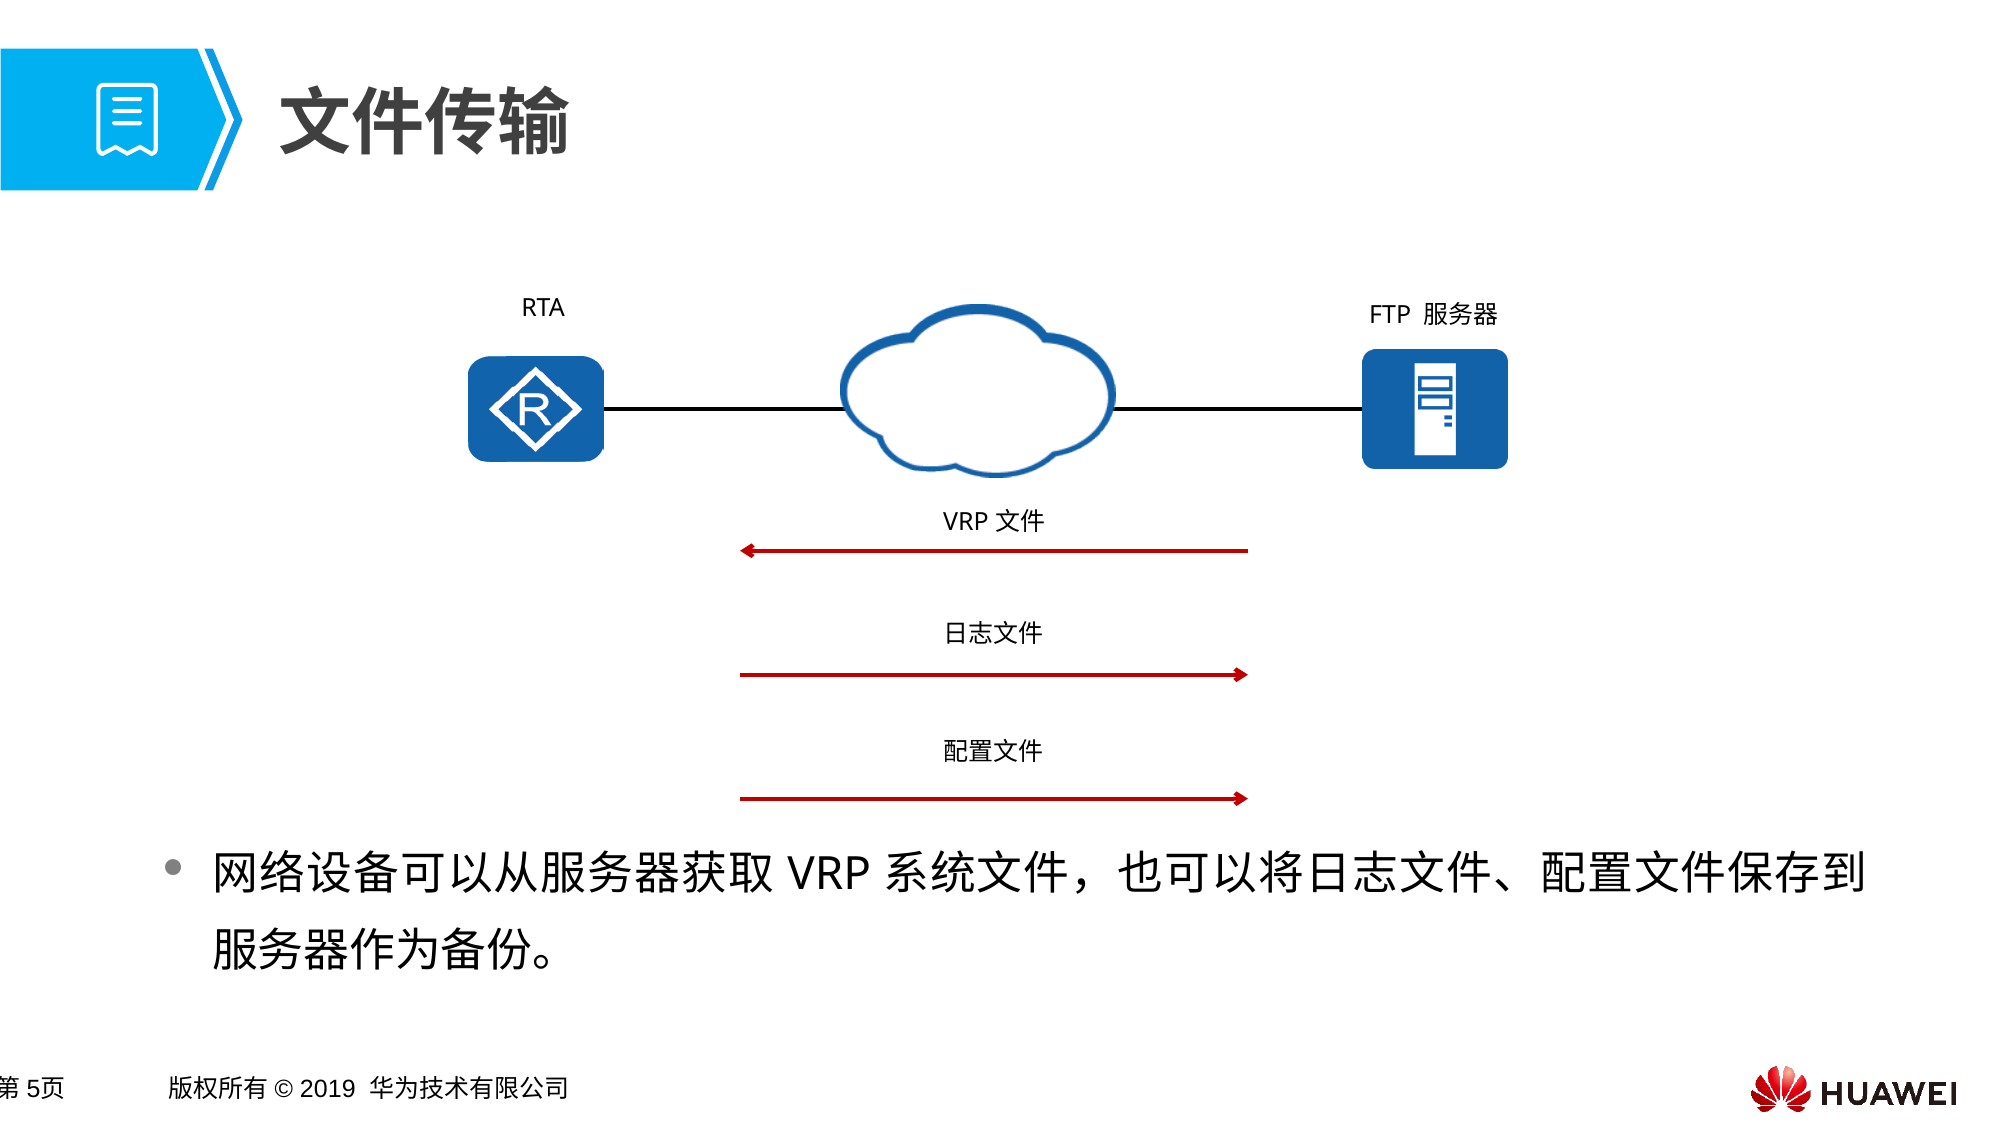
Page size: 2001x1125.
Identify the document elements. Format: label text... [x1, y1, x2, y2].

title 文件传输 [261, 67, 1875, 173]
list 网络设备可以从服务器获取VRP系统文件，也可以将日志文件、配置文件保存到服务器作为备份。 [149, 202, 1883, 971]
picture [1362, 349, 1509, 469]
picture [1751, 1066, 1956, 1112]
picture [840, 304, 1116, 478]
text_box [503, 283, 1515, 799]
picture [467, 355, 604, 462]
